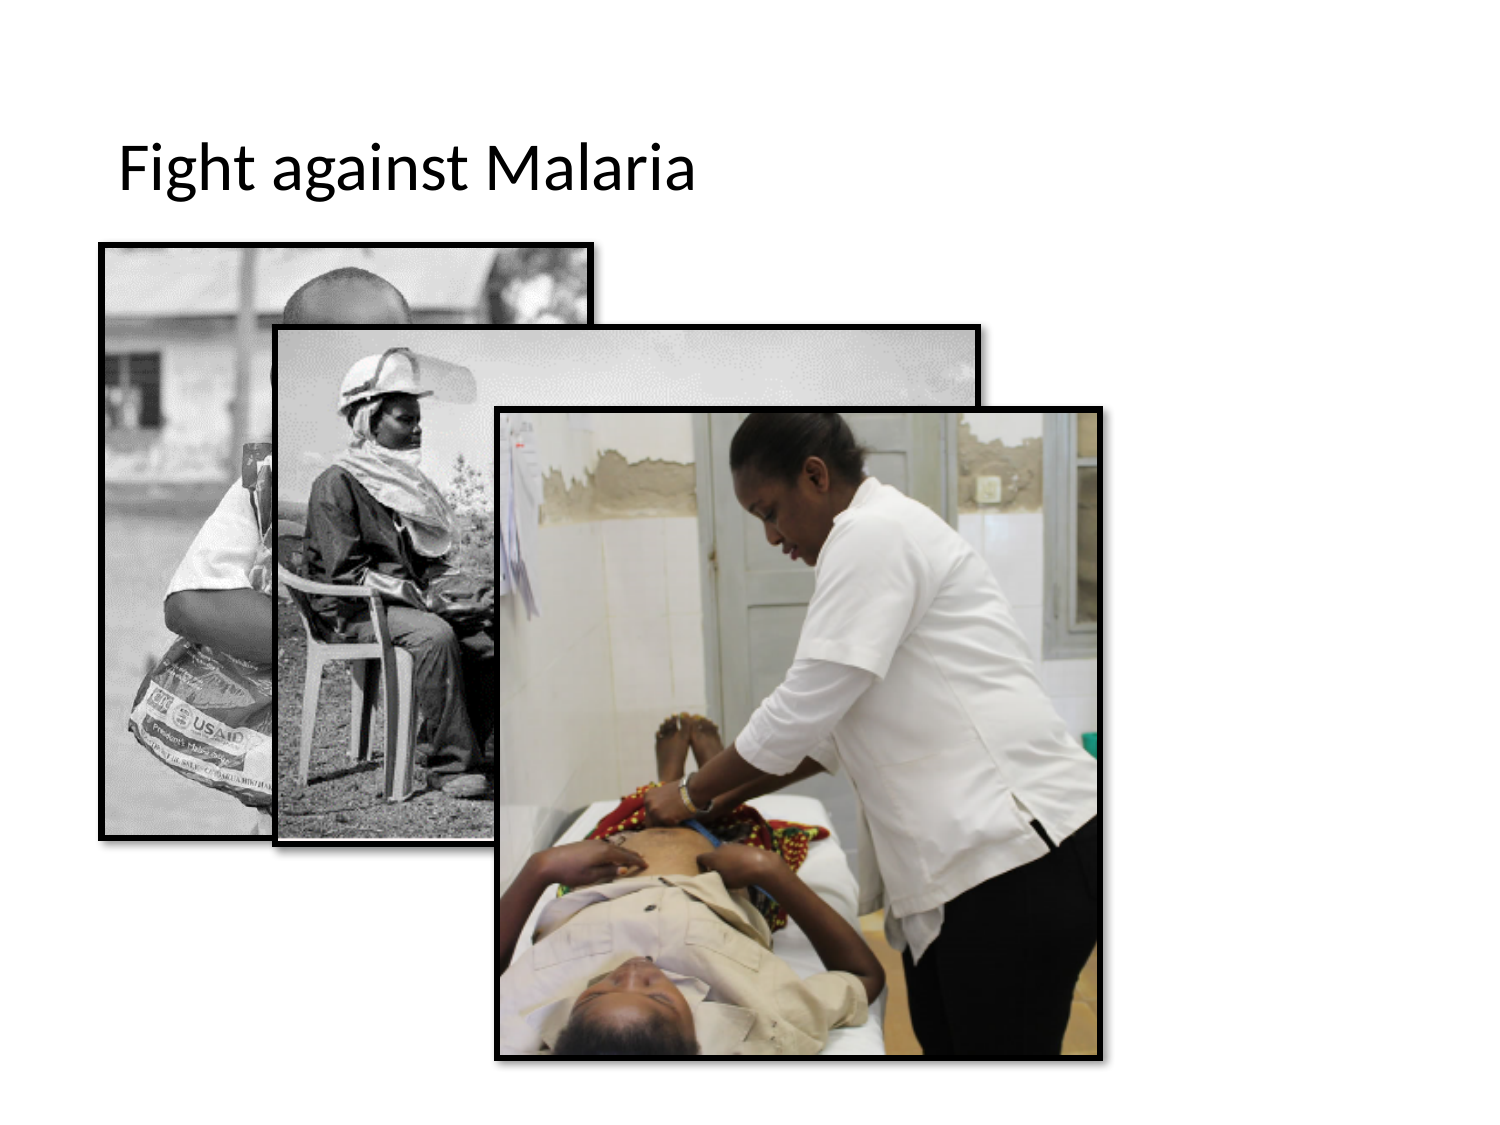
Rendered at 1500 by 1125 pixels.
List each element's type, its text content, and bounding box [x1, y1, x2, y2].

picture [278, 329, 1098, 1056]
title Fight against Malaria [103, 59, 1397, 278]
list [104, 248, 588, 835]
